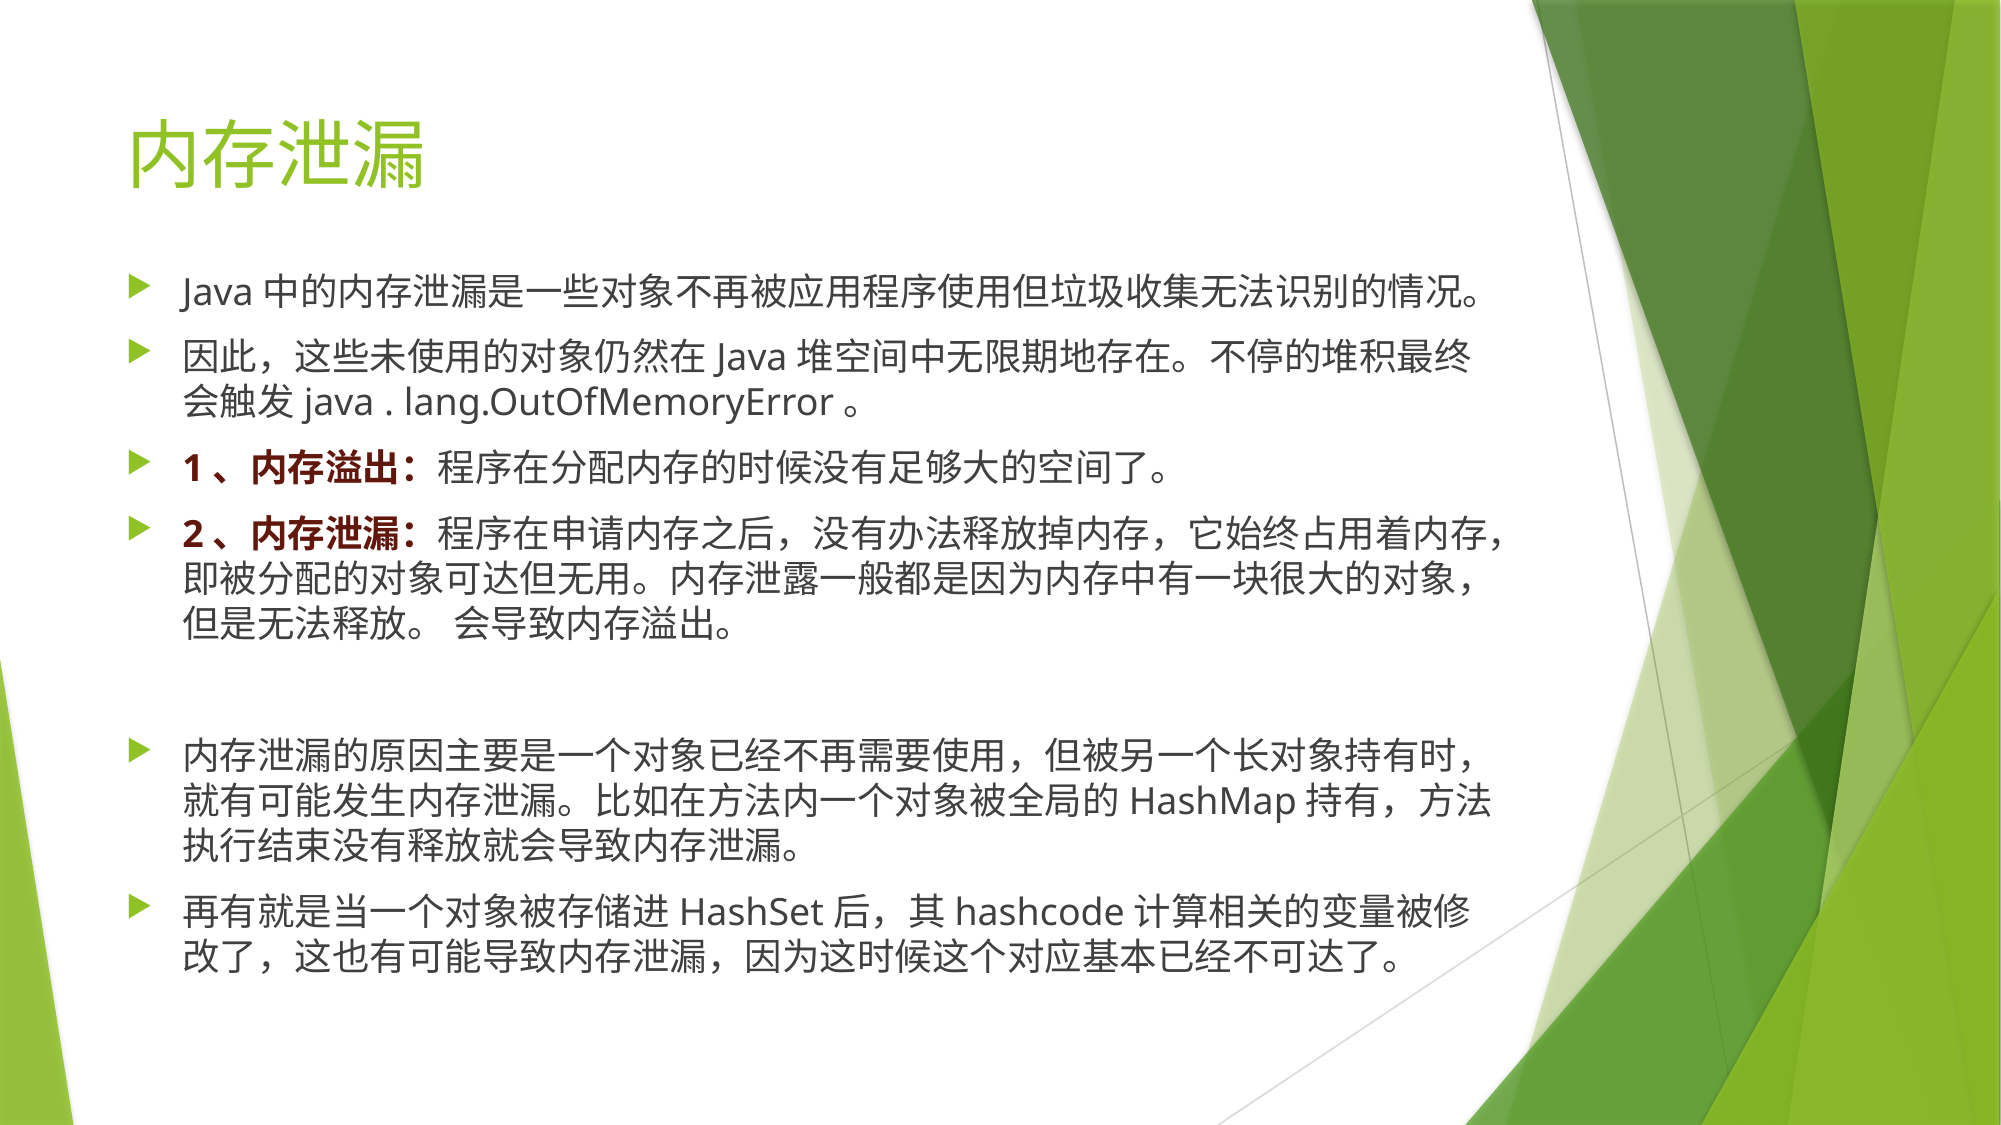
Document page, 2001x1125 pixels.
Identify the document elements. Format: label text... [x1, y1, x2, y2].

list Java中的内存泄漏是一些对象不再被应用程序使用但垃圾收集无法识别的情况。 因此，这些未使用的对象仍然在Java堆空间中无限期地存在。不停的堆积最终会触发java . lang.OutOfMemoryError。 1、内存溢出：程序在分配内存的时候没有足够大的空间了。 2、内存泄漏：程序在申请内存之后，没有办法释放掉内存，它始终占用着内存，即被分配的对象可达但无用。内存泄露一般都是因为内存中有一块很大的对象，但是无法释放。 会导致内存溢出。 内存泄漏的原因主要是一个对象已经不再需要使用，但被另一个长对象持有时，就有可能发生内存泄漏。比如在方法内一个对象被全局的HashMap持有，方法执行结束没有释放就会导致内存泄漏。 再有就是当一个对象被存储进HashSet后，其hashcode计算相关的变量被修改了，这也有可能导致内存泄漏，因为这时候这个对应基本已经不可达了。 [111, 260, 1522, 991]
title 内存泄漏 [111, 99, 1522, 260]
